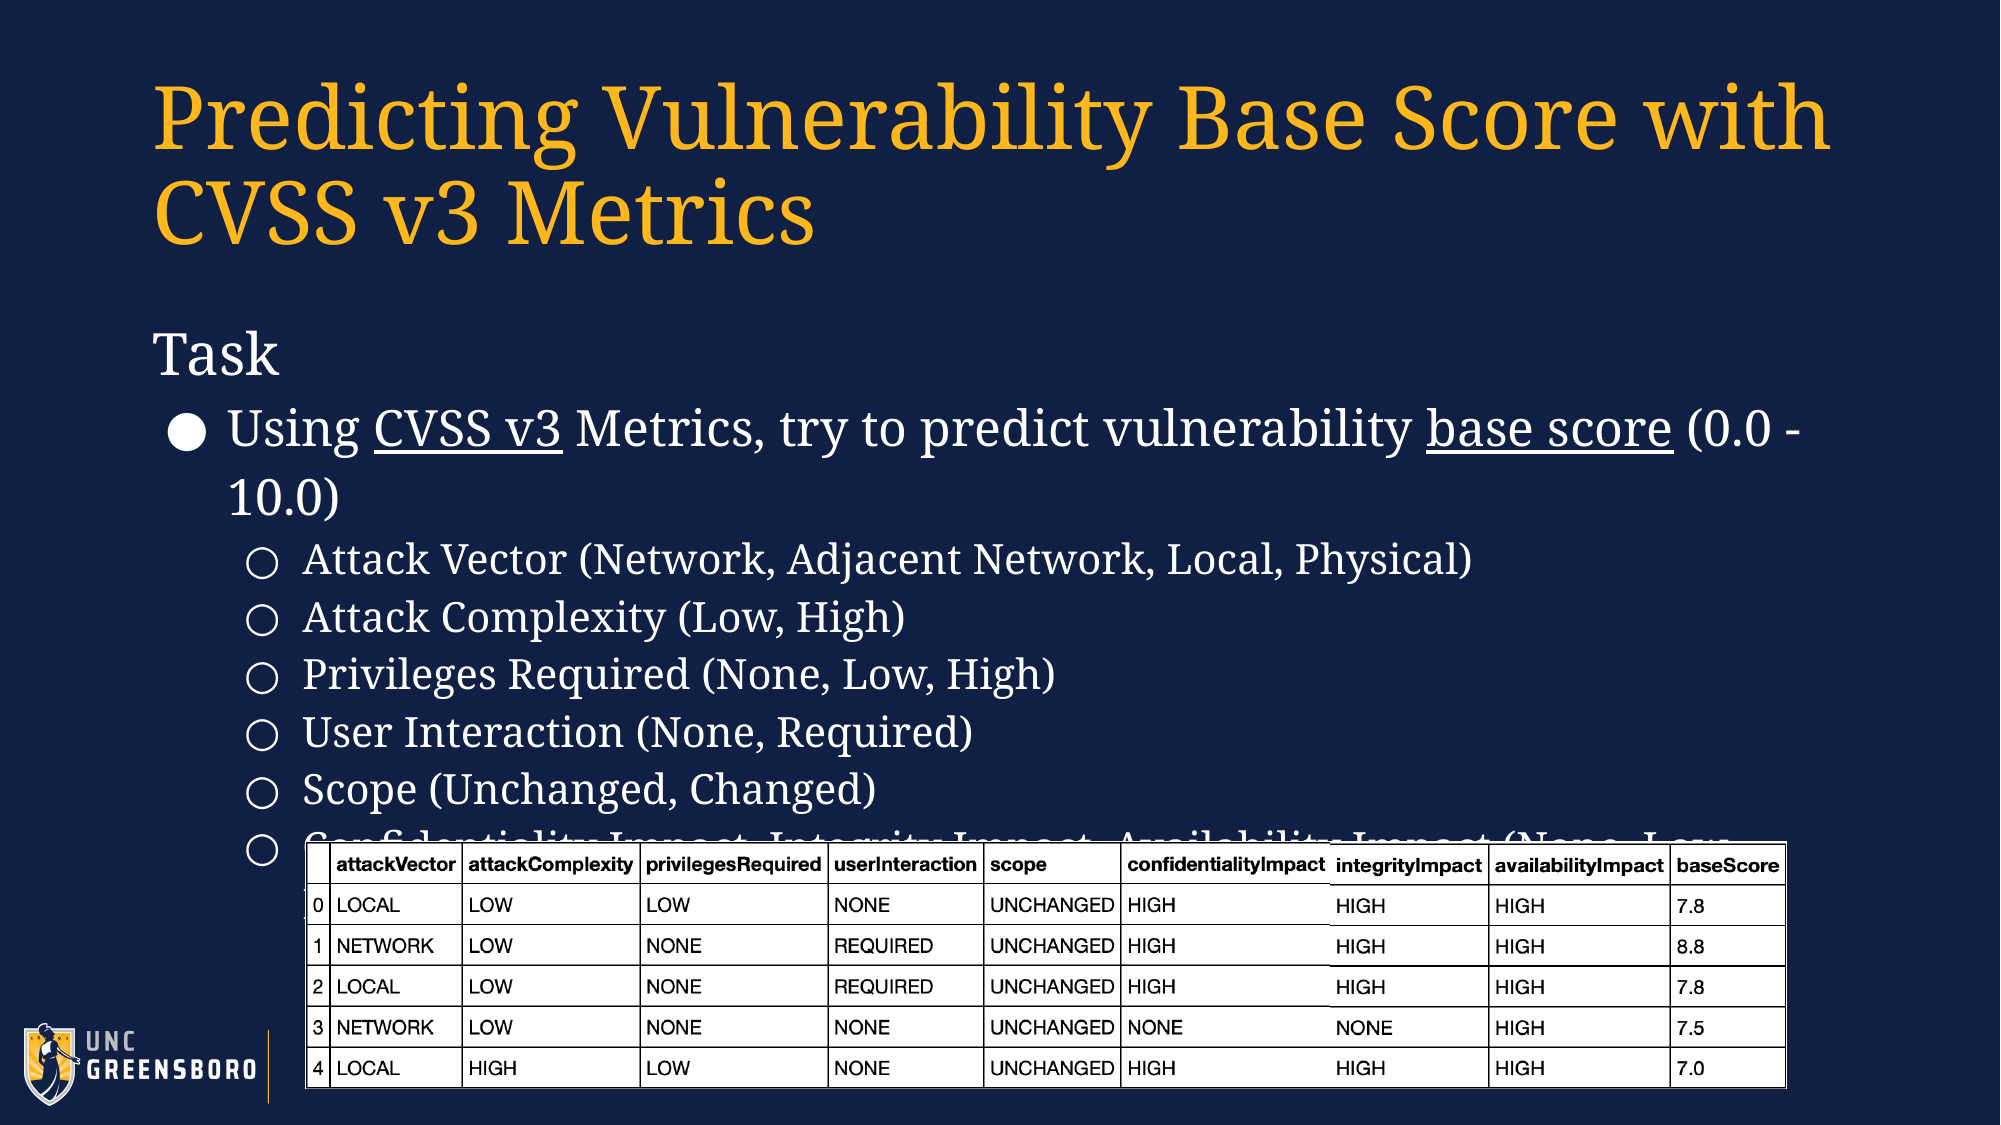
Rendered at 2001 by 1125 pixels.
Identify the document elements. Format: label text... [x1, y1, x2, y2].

picture [305, 841, 1787, 1090]
title Predicting Vulnerability Base Score with CVSS v3 Metrics [137, 59, 1863, 278]
picture [24, 1023, 269, 1106]
list Task Using CVSS v3 Metrics, try to predict vulnerability base score (0.0 - 10.0) Attack Vector (Network, Adjacent Network, Local, Physical) Attack Complexity (Low, High) Privileges Required (None, Low, High) User Interaction (None, Required) Scope (Unchanged, Changed) Confidentiality Impact, Integrity Impact, Availability Impact (None, Low, High) [137, 299, 1863, 1014]
